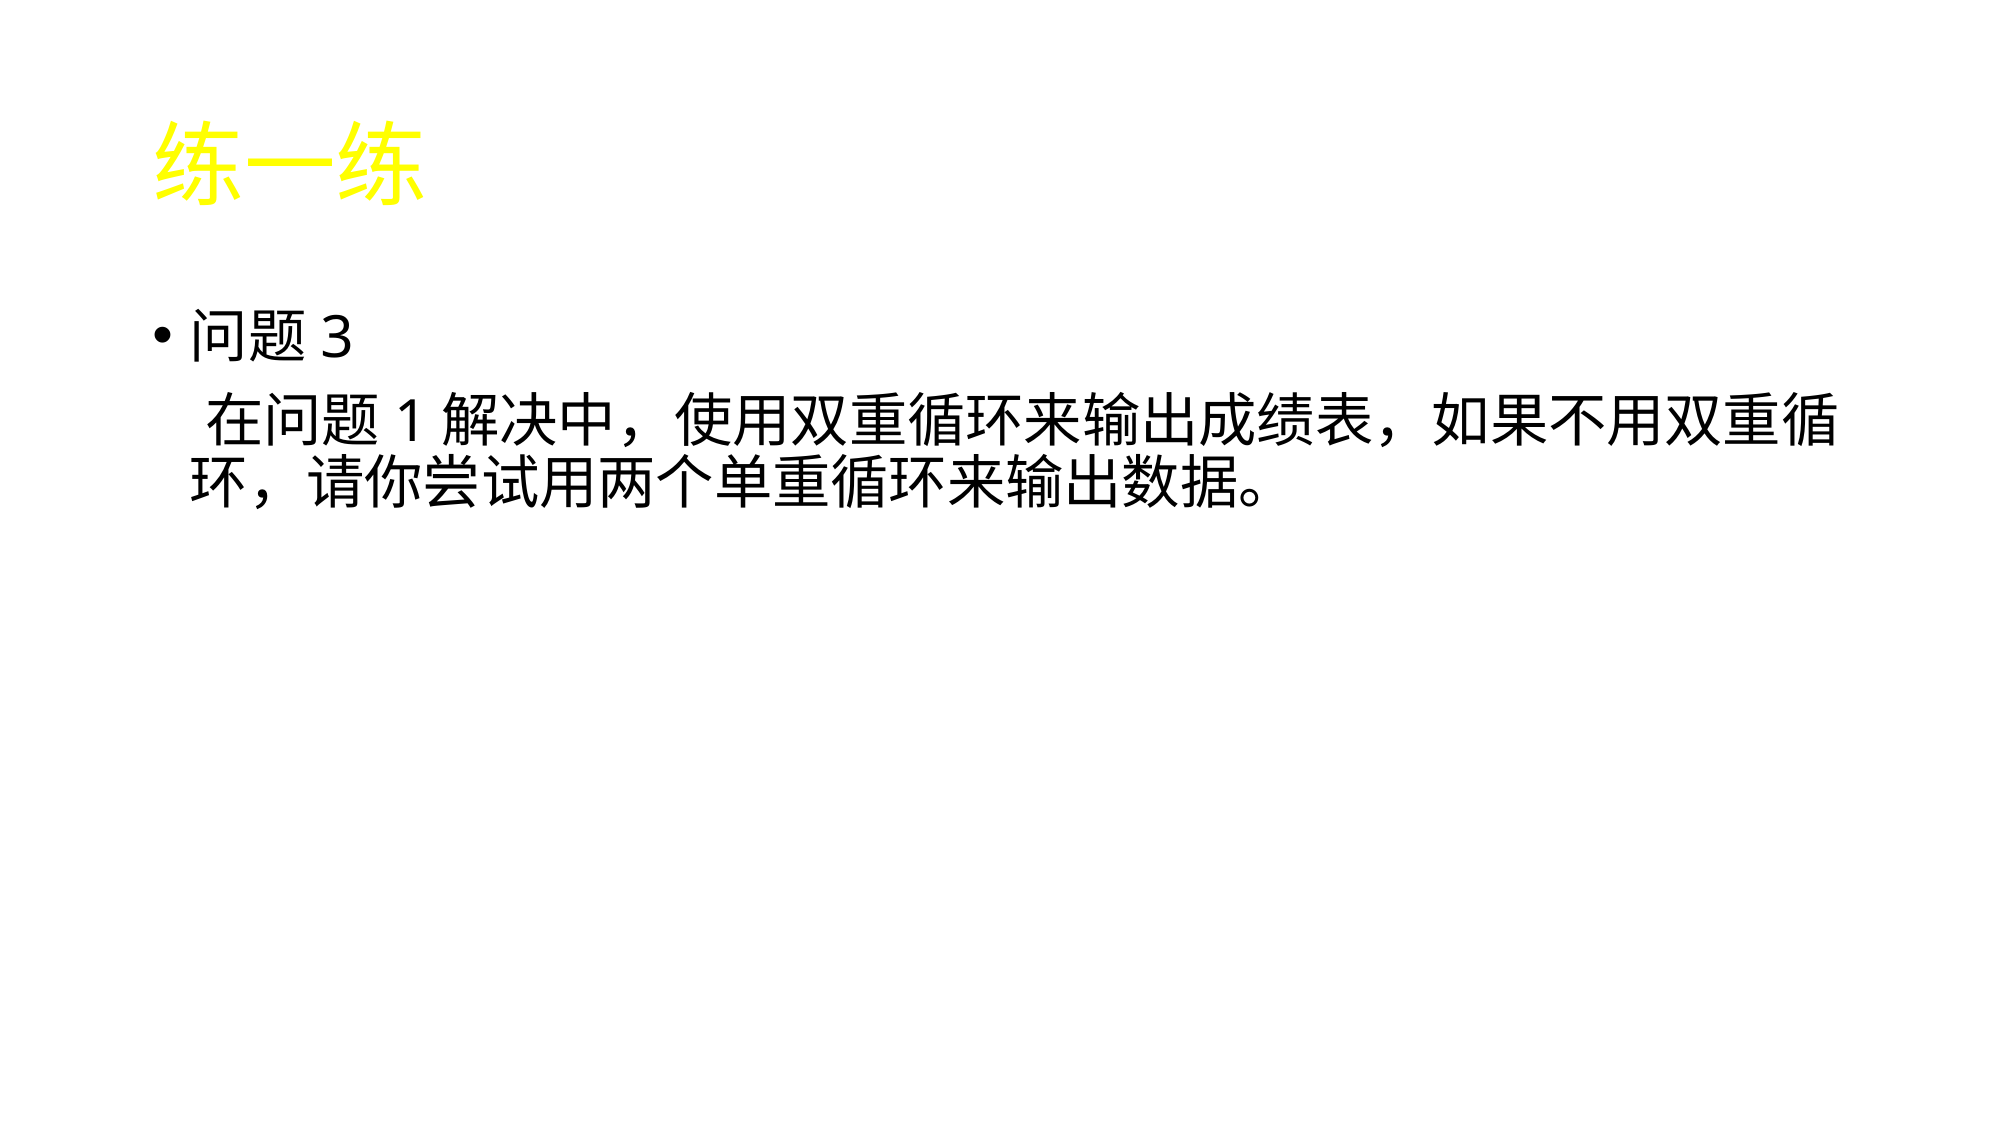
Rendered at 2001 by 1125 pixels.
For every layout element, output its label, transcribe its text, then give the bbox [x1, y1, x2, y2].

list 问题3 在问题1解决中，使用双重循环来输出成绩表，如果不用双重循环，请你尝试用两个单重循环来输出数据。 [137, 299, 1863, 1014]
title 练一练 [137, 59, 1863, 278]
